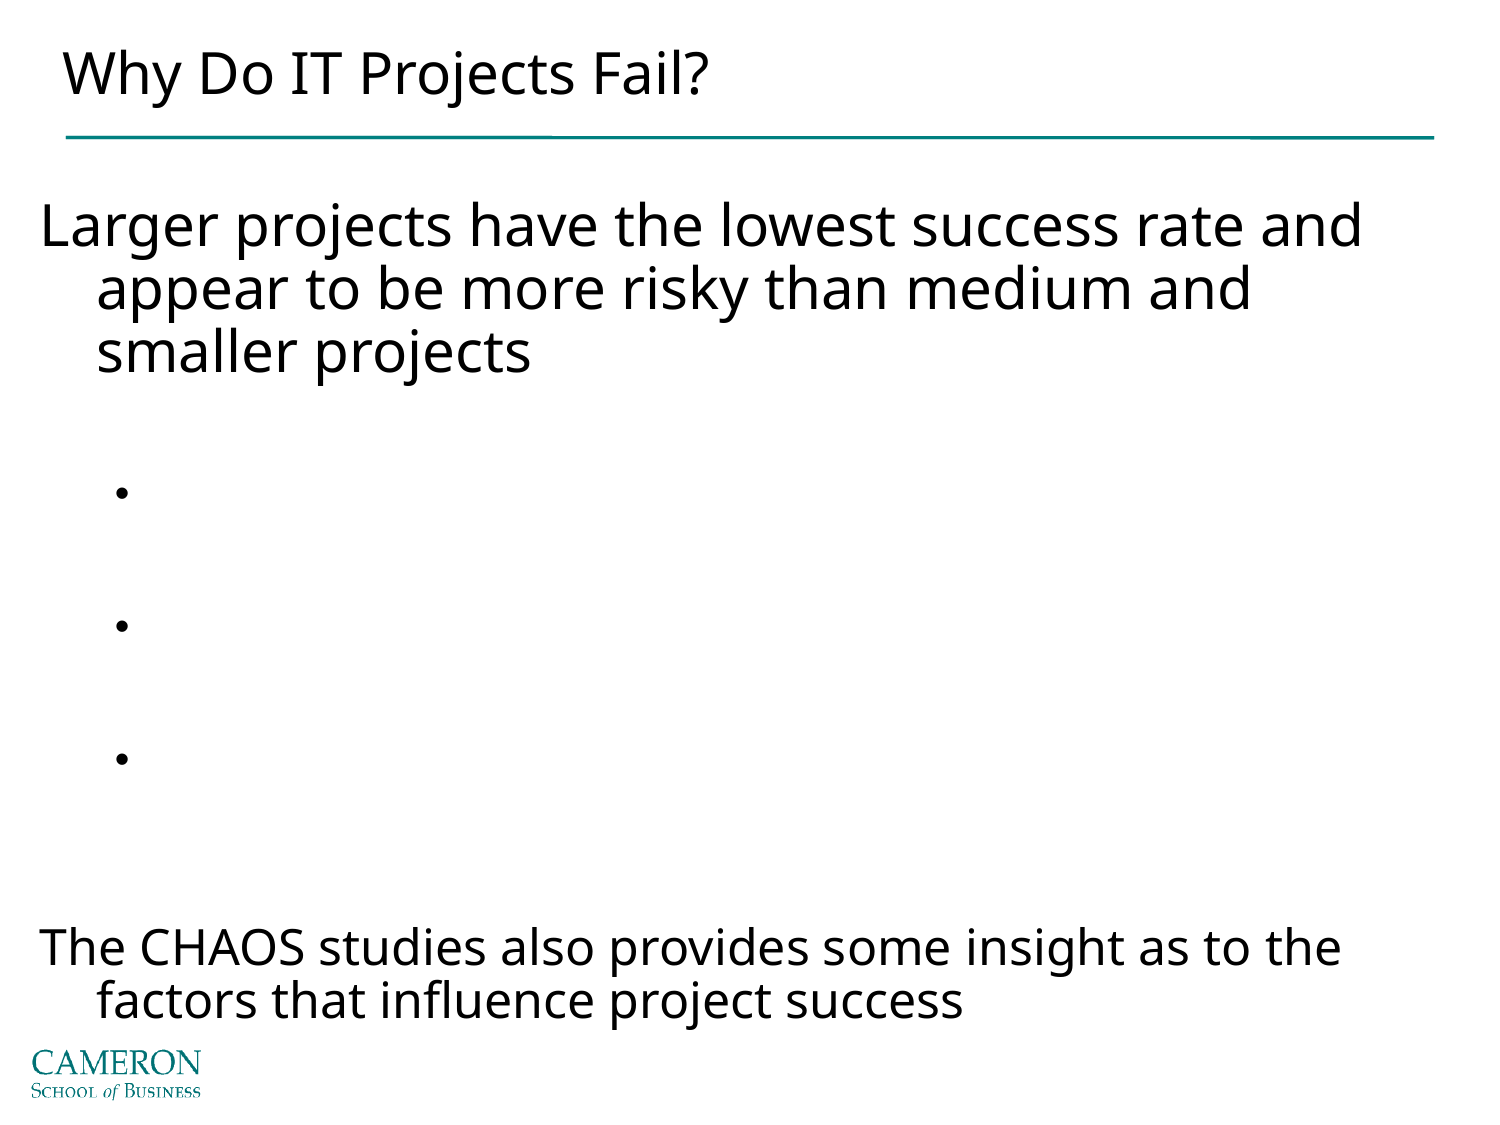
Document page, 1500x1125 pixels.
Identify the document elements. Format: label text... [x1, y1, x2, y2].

title Why Do IT Projects Fail? [62, 62, 1431, 114]
list Larger projects have the lowest success rate and appear to be more risky than medium and smaller projects The CHAOS studies also provides some insight as to the factors that influence project success [24, 189, 1475, 1032]
picture [31, 1049, 201, 1101]
